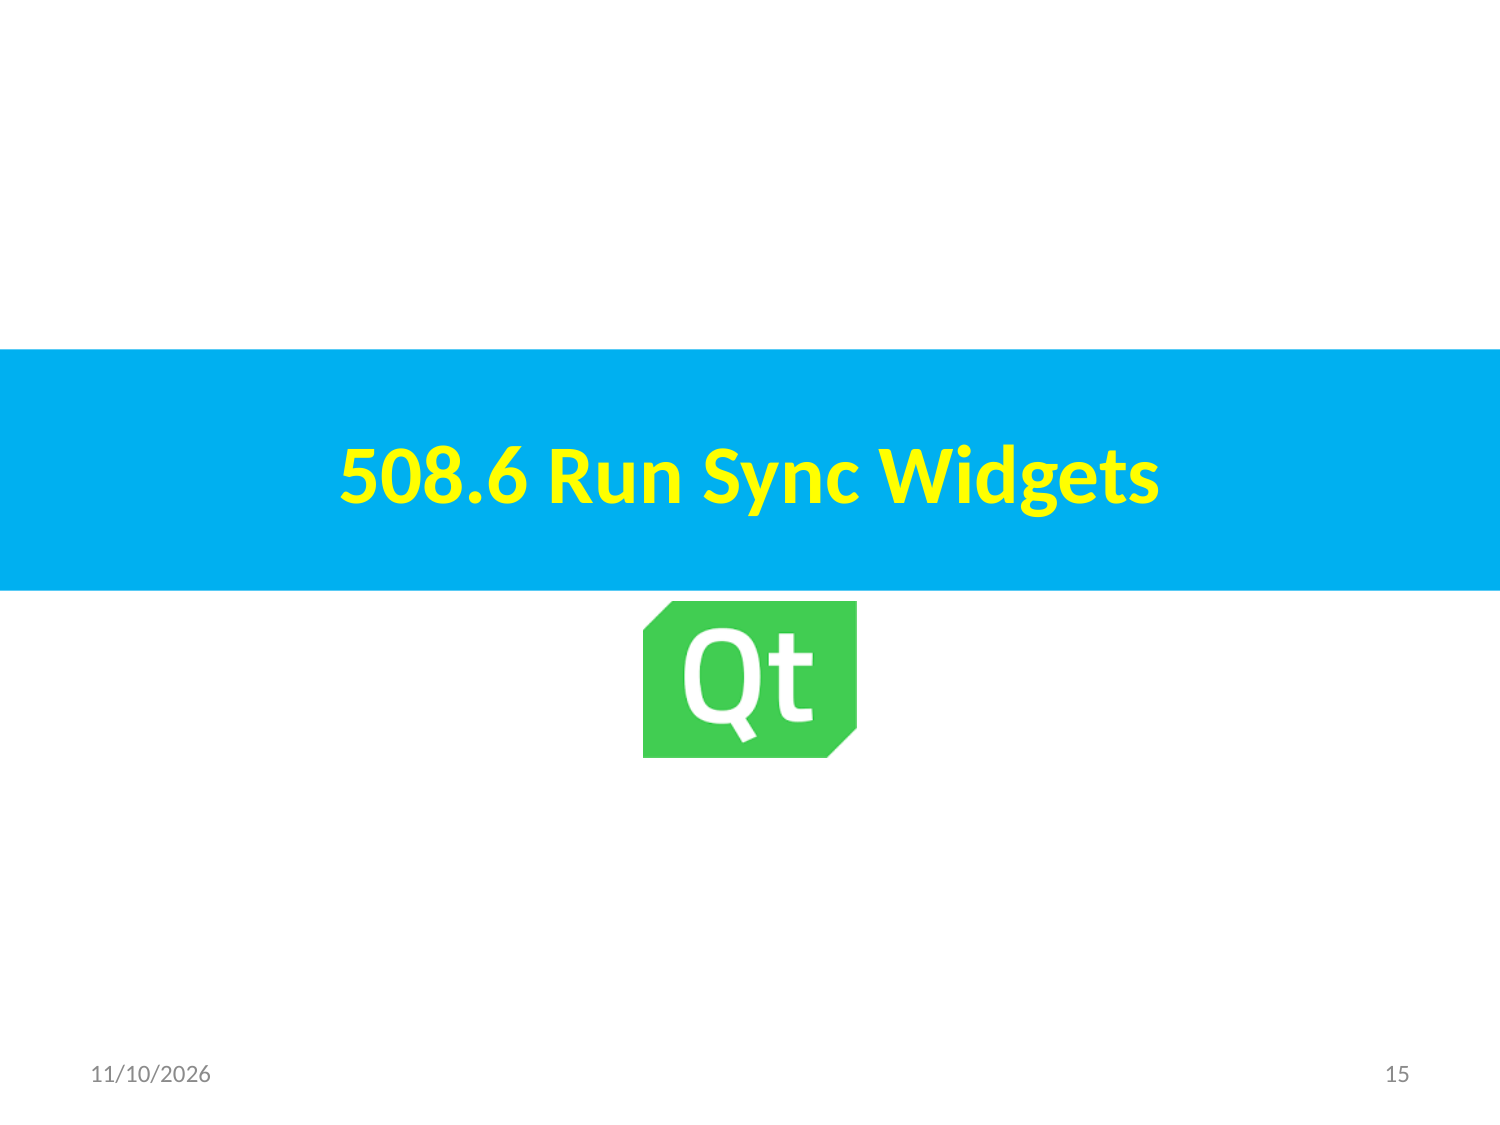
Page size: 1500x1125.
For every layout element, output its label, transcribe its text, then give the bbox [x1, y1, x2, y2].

picture [643, 600, 857, 758]
title 508.6 Run Sync Widgets [0, 349, 1500, 591]
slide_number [75, 1042, 425, 1103]
slide_number 15 [1074, 1042, 1425, 1103]
